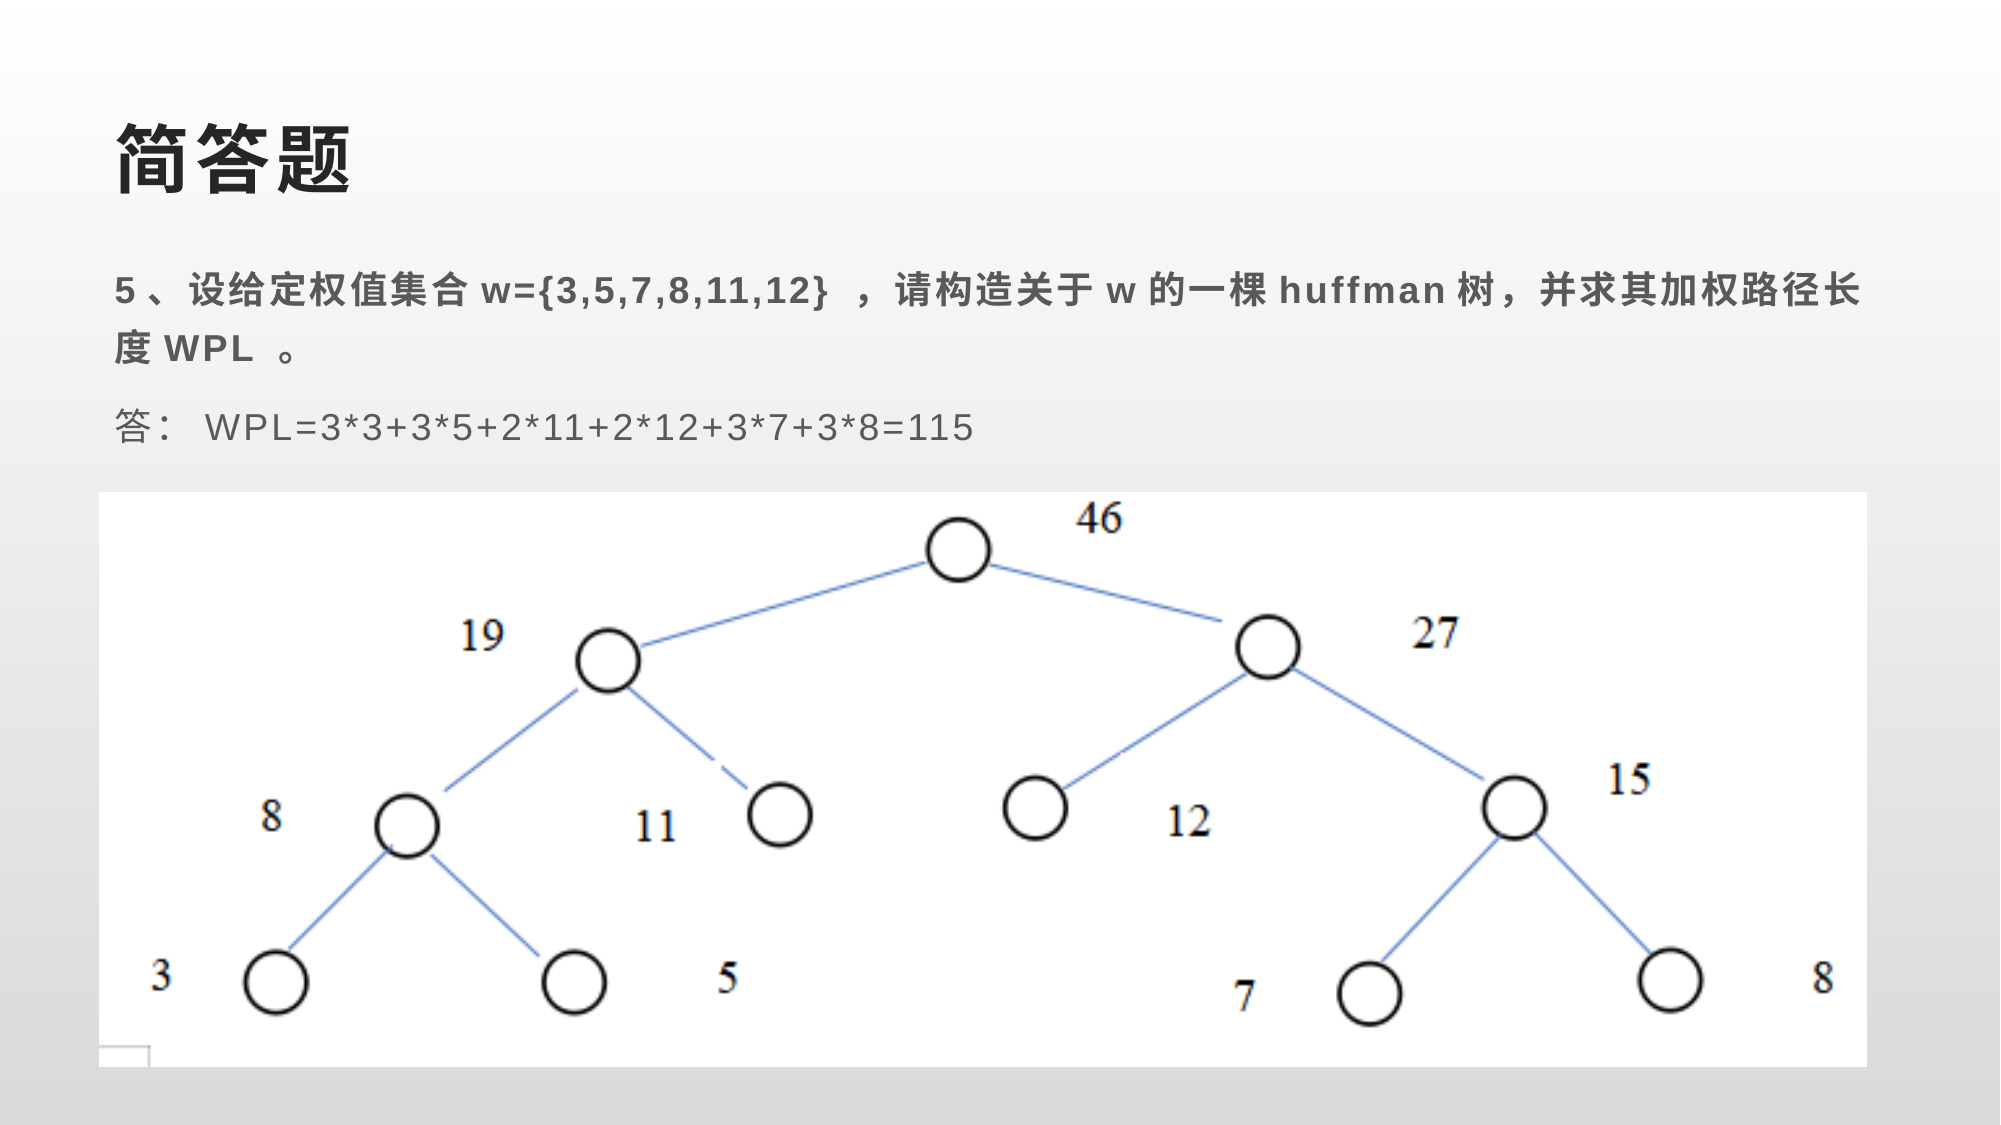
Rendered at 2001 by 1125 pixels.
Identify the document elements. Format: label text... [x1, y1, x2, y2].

list 5、设给定权值集合w={3,5,7,8,11,12} ，请构造关于w的一棵huffman树，并求其加权路径长度WPL 。 答：WPL=3*3+3*5+2*11+2*12+3*7+3*8=115 [99, 244, 1900, 1026]
picture [99, 492, 1867, 1067]
title 简答题 [99, 99, 1900, 216]
